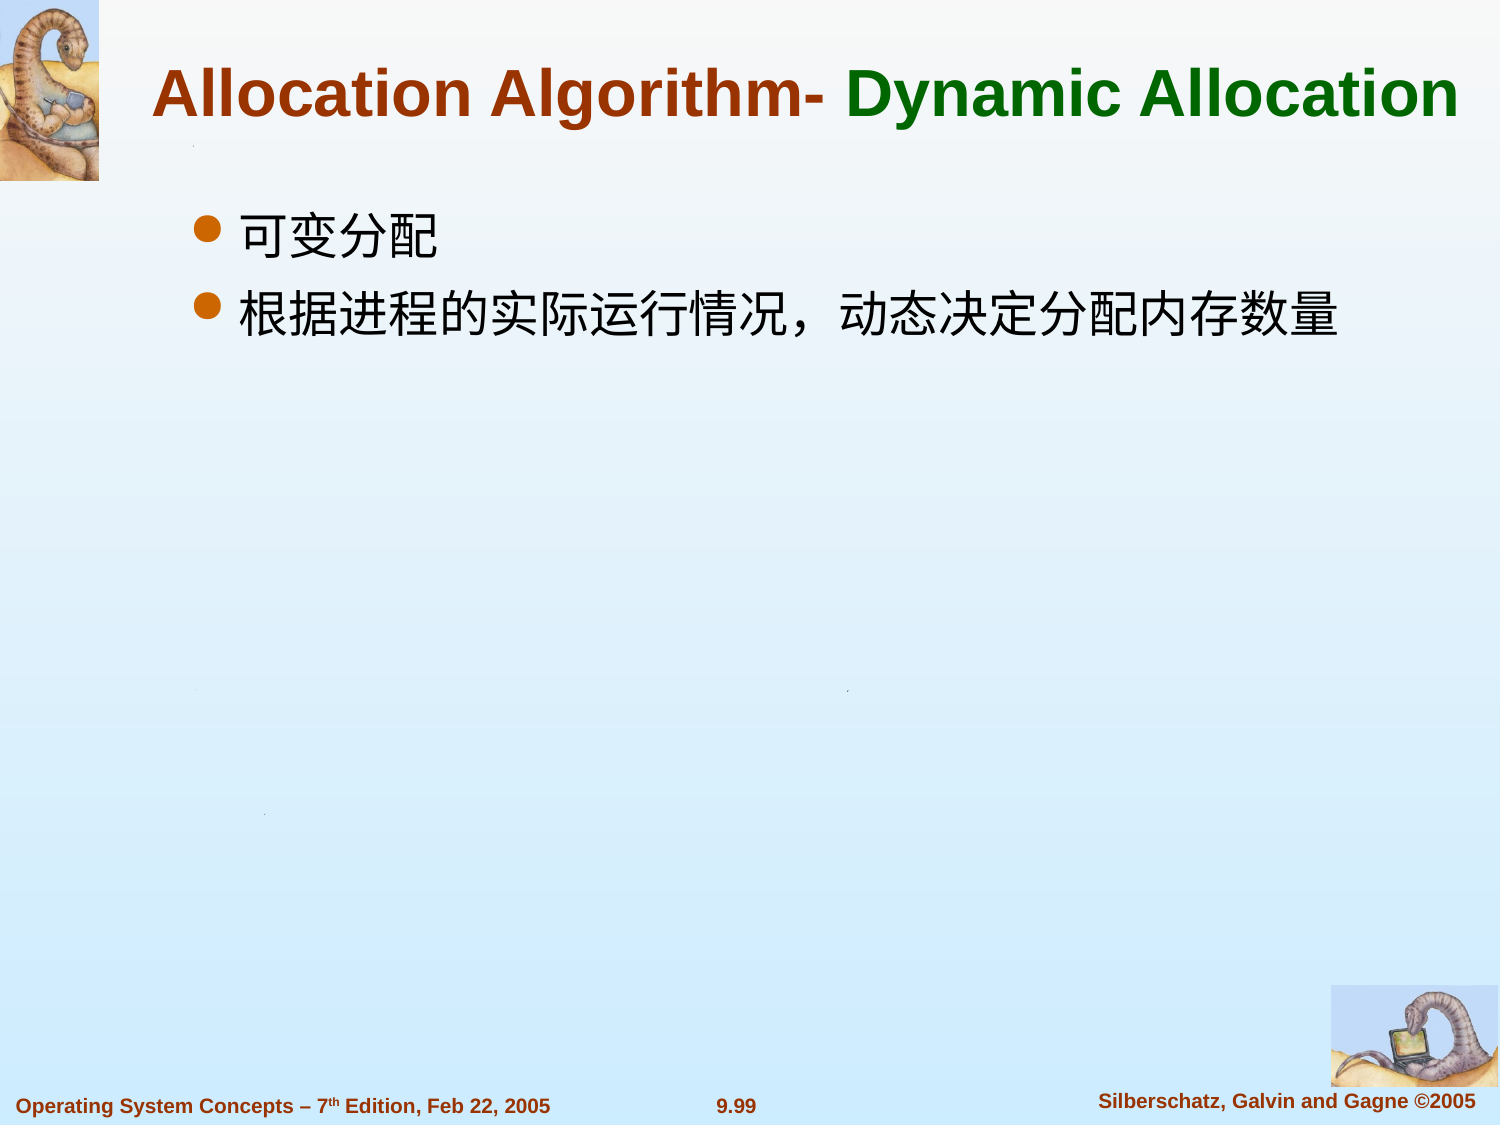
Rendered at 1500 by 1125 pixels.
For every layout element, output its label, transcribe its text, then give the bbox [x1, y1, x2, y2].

list 可变分配 根据进程的实际运行情况，动态决定分配内存数量 [102, 197, 1420, 911]
picture [0, 0, 99, 181]
picture [1331, 985, 1498, 1087]
title Allocation Algorithm- Dynamic Allocation [112, 37, 1500, 138]
